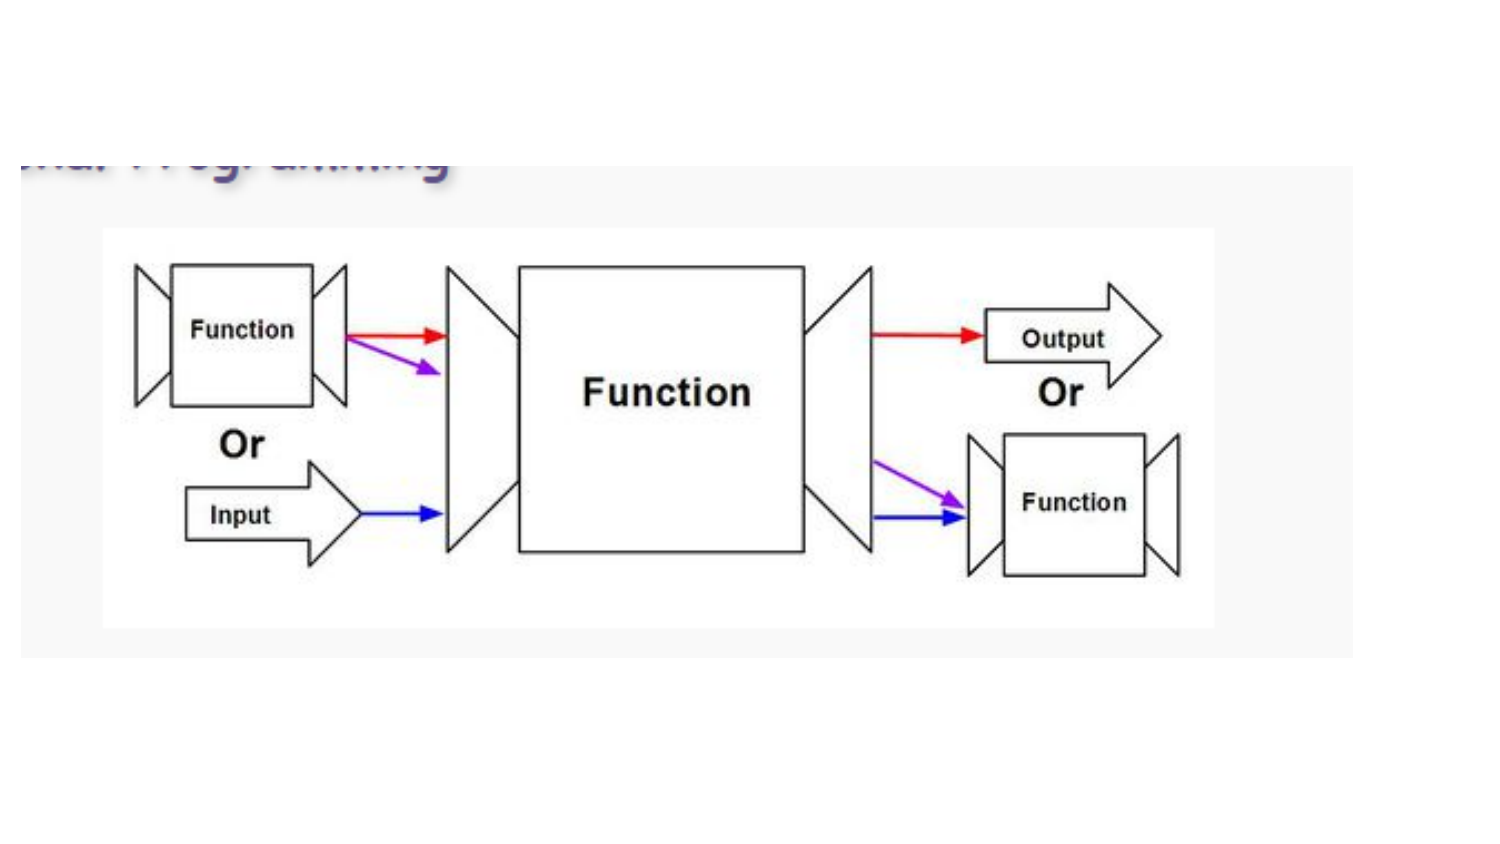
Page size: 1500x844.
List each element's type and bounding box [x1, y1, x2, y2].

picture [21, 166, 1353, 658]
